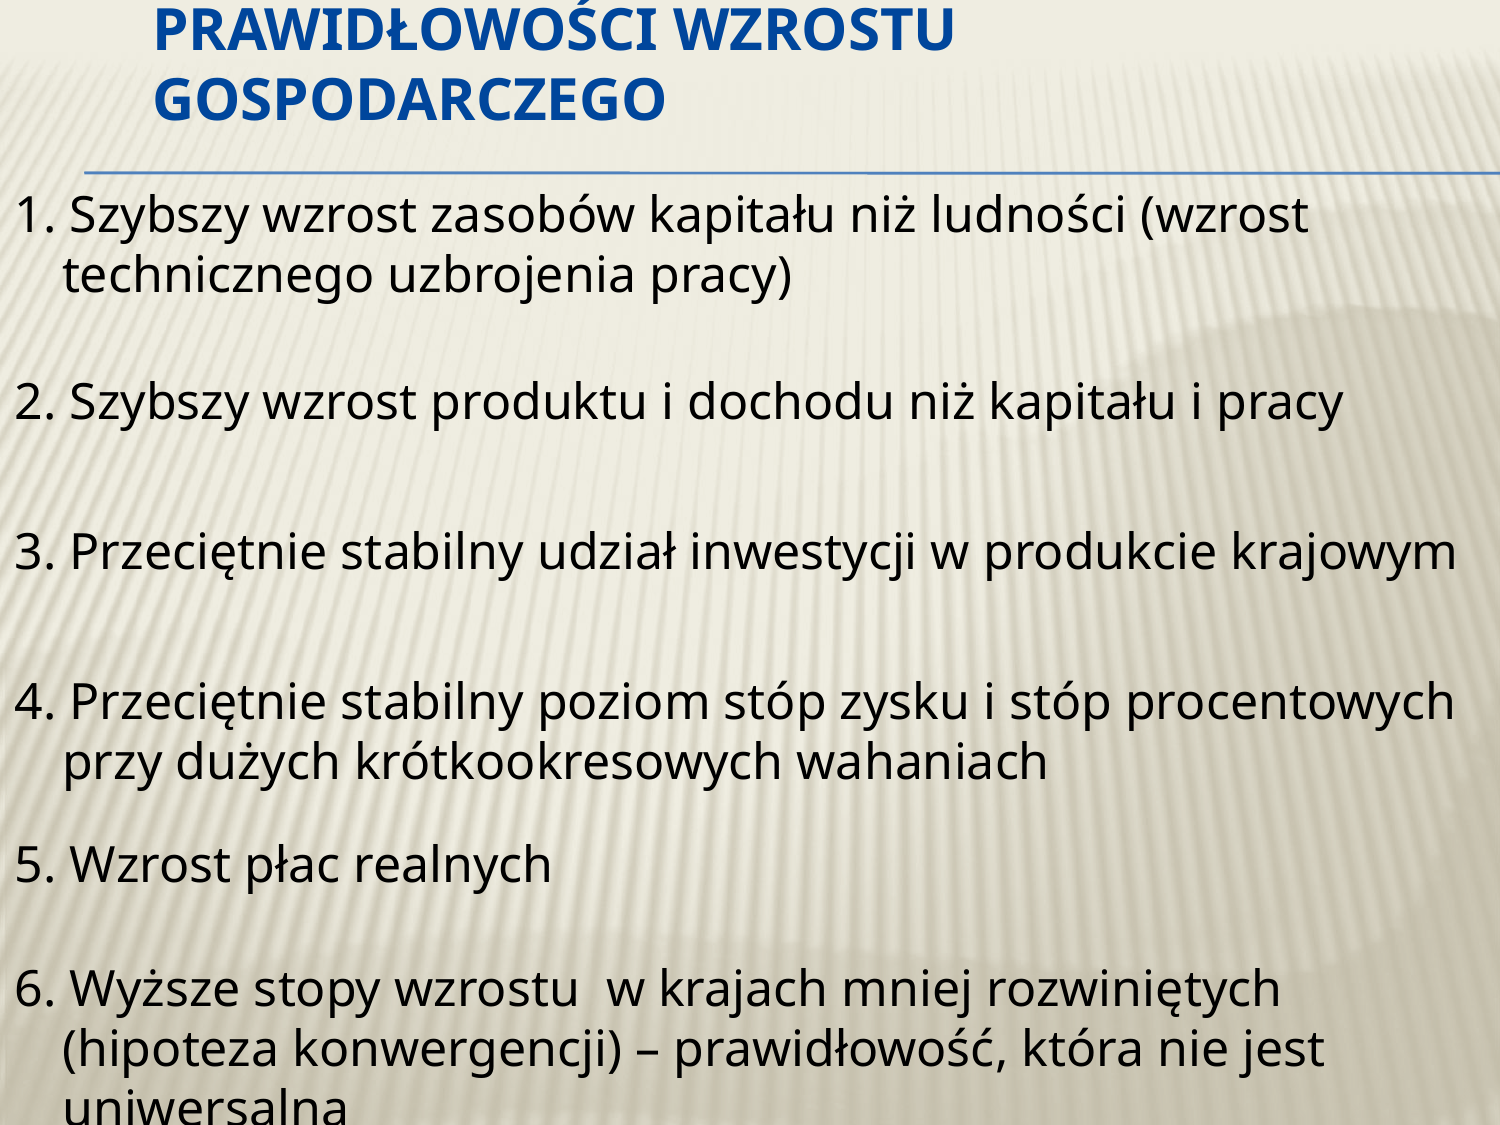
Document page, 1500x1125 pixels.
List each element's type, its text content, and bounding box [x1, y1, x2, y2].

title Prawidłowości wzrostu gospodarczego [137, 0, 1413, 125]
text_box 3. Przeciętnie stabilny udział inwestycji w produkcie krajowym [0, 512, 1500, 588]
text_box 6. Wyższe stopy wzrostu w krajach mniej rozwiniętych (hipoteza konwergencji) – prawidłowość, która nie jest uniwersalną [0, 949, 1500, 1125]
text_box 5. Wzrost płac realnych [0, 824, 1500, 900]
text_box 1. Szybszy wzrost zasobów kapitału niż ludności (wzrost technicznego uzbrojenia pracy) [0, 174, 1500, 310]
text_box 2. Szybszy wzrost produktu i dochodu niż kapitału i pracy [0, 362, 1500, 438]
text_box 4. Przeciętnie stabilny poziom stóp zysku i stóp procentowych przy dużych krótkookresowych wahaniach [0, 662, 1500, 798]
